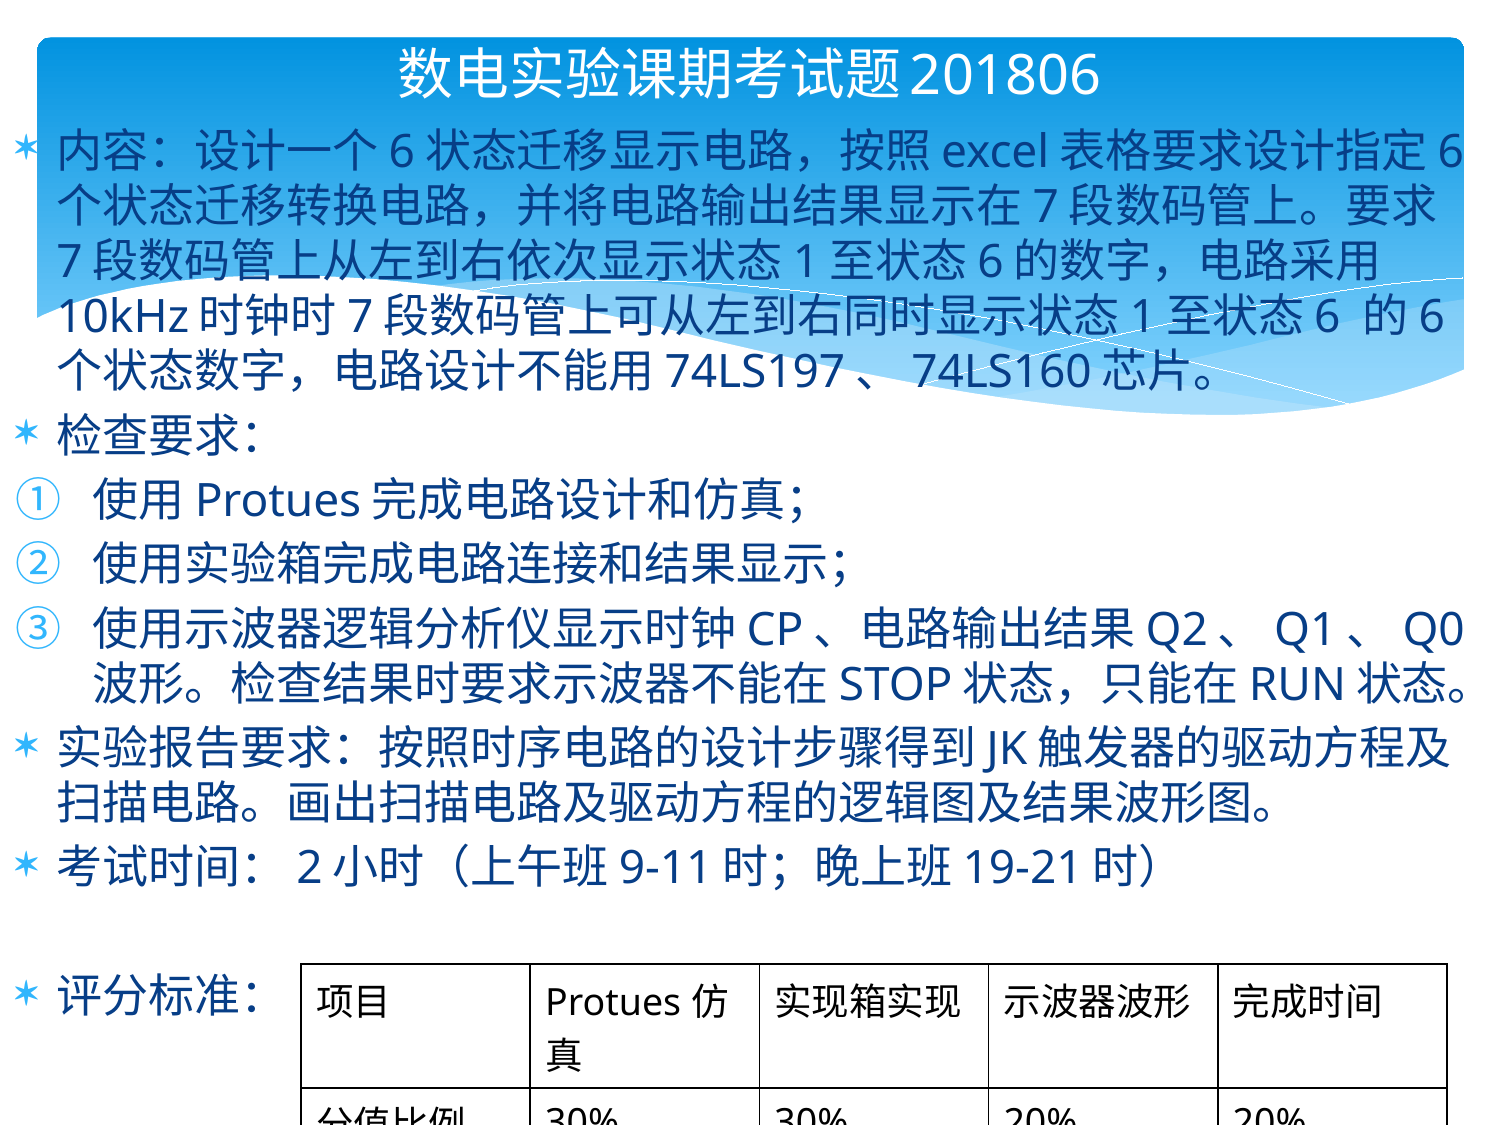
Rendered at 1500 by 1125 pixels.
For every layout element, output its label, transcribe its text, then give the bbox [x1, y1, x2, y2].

list 内容：设计一个6状态迁移显示电路，按照excel表格要求设计指定6个状态迁移转换电路，并将电路输出结果显示在7段数码管上。要求7段数码管上从左到右依次显示状态1至状态6的数字，电路采用10kHz时钟时7段数码管上可从左到右同时显示状态1至状态6 的6个状态数字，电路设计不能用74LS197、74LS160芯片。 检查要求： 使用Protues完成电路设计和仿真； 使用实验箱完成电路连接和结果显示； 使用示波器逻辑分析仪显示时钟CP、电路输出结果Q2、Q1、Q0波形。检查结果时要求示波器不能在STOP状态，只能在RUN状态。 实验报告要求：按照时序电路的设计步骤得到JK触发器的驱动方程及扫描电路。画出扫描电路及驱动方程的逻辑图及结果波形图。 考试时间：2小时（上午班9-11时；晚上班19-21时） 评分标准： [0, 113, 1483, 1094]
table_cell 30% [760, 1089, 988, 1125]
table_header 项目 [302, 965, 529, 1087]
title 数电实验课期考试题201806 [75, 30, 1425, 114]
table_cell 20% [1219, 1089, 1446, 1125]
table_cell 20% [989, 1089, 1217, 1125]
table_header Protues仿真 [531, 965, 759, 1087]
table_header 完成时间 [1219, 965, 1446, 1087]
table_cell 30% [531, 1089, 759, 1125]
table_cell 分值比例 [302, 1089, 529, 1125]
table_header 示波器波形 [989, 965, 1217, 1087]
table_header 实现箱实现 [760, 965, 988, 1087]
